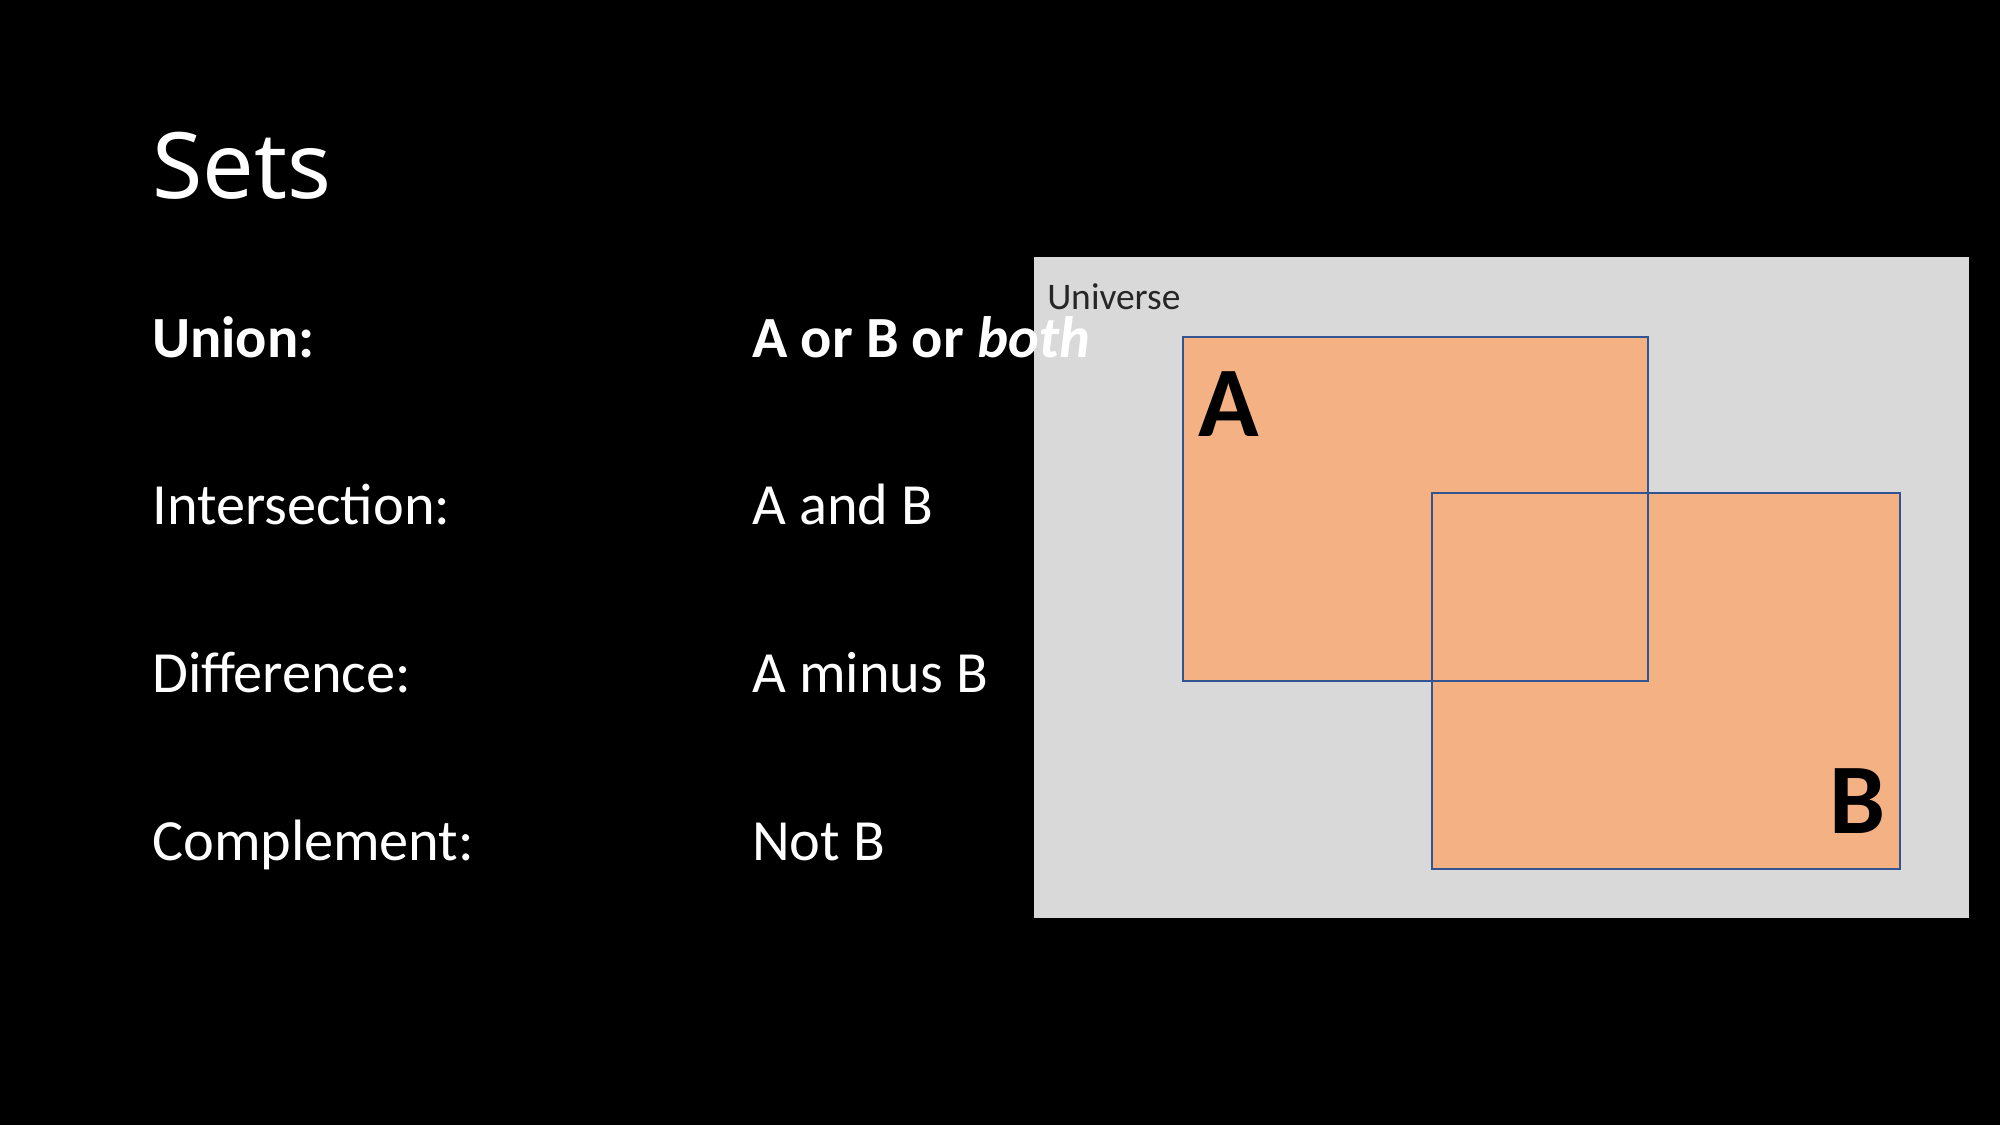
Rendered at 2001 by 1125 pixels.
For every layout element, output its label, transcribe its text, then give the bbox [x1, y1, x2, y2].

text_box Universe [1032, 348, 1971, 920]
title Sets [137, 59, 1863, 278]
text_box Universe [1032, 278, 1036, 334]
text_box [1036, 255, 1971, 917]
